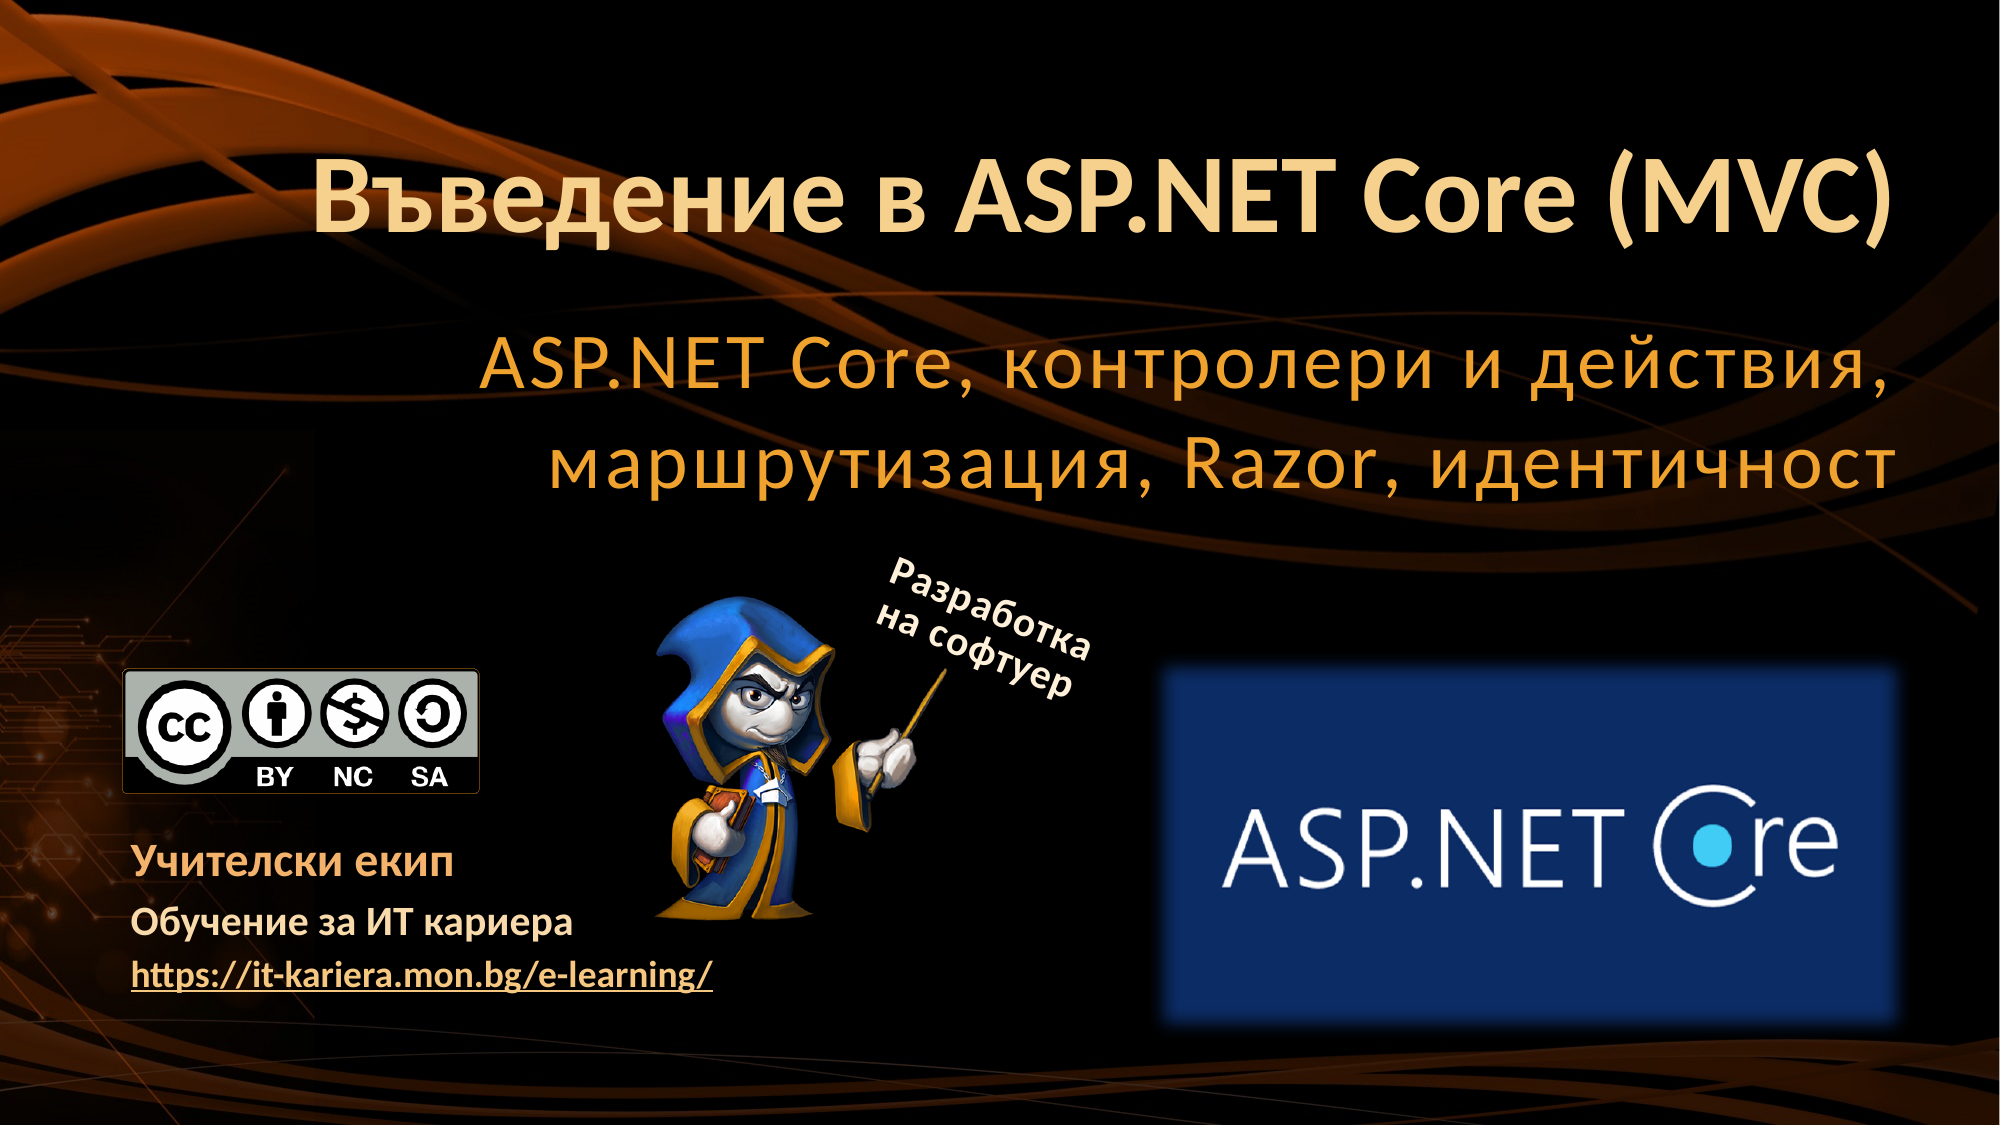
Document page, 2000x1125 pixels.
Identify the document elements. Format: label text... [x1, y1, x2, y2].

text_box [574, 314, 1898, 534]
text_box Въведение в ASP.NET Core (MVC) [174, 99, 1898, 293]
picture [0, 0, 2000, 1125]
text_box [122, 579, 1110, 1009]
subtitle ASP.NET Core, контролери и действия, маршрутизация, Razor, идентичност [102, 304, 1897, 506]
